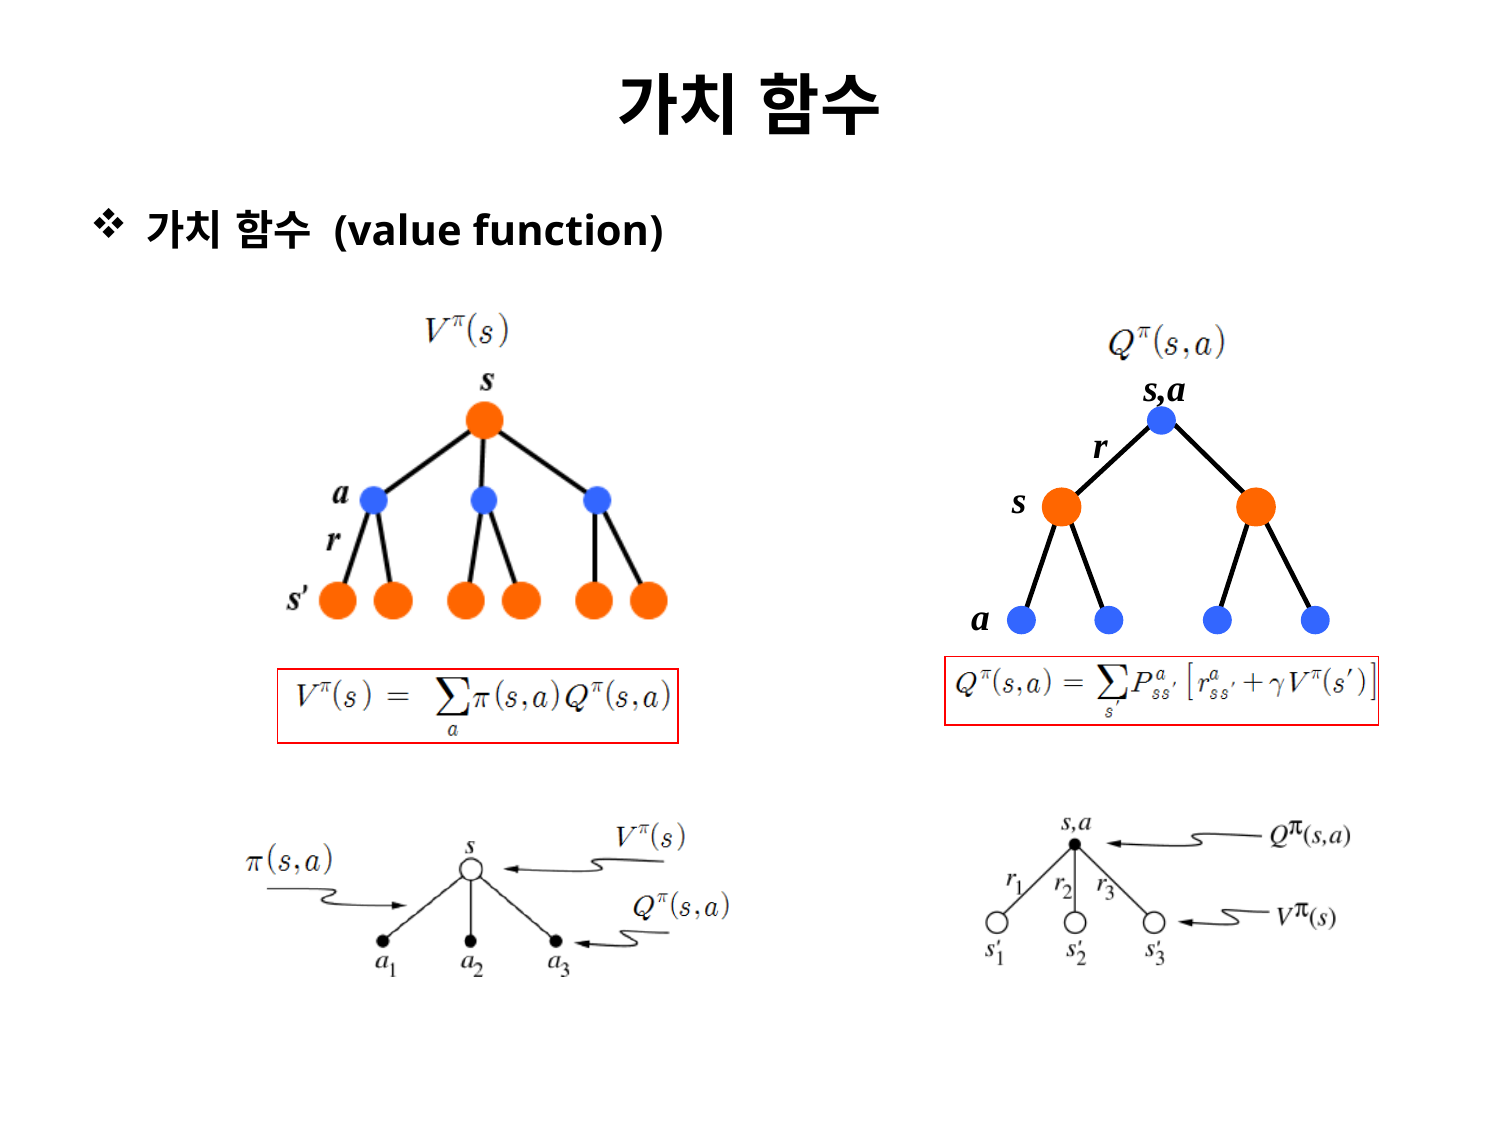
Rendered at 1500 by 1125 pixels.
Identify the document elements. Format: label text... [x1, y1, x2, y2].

title 가치 함수 [75, 45, 1425, 161]
picture [965, 801, 1363, 977]
picture [419, 305, 512, 354]
picture [262, 361, 711, 651]
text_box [238, 815, 731, 992]
picture [278, 669, 678, 743]
picture [945, 656, 1379, 725]
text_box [951, 319, 1330, 647]
list 가치 함수 (value function) [75, 196, 1425, 1071]
